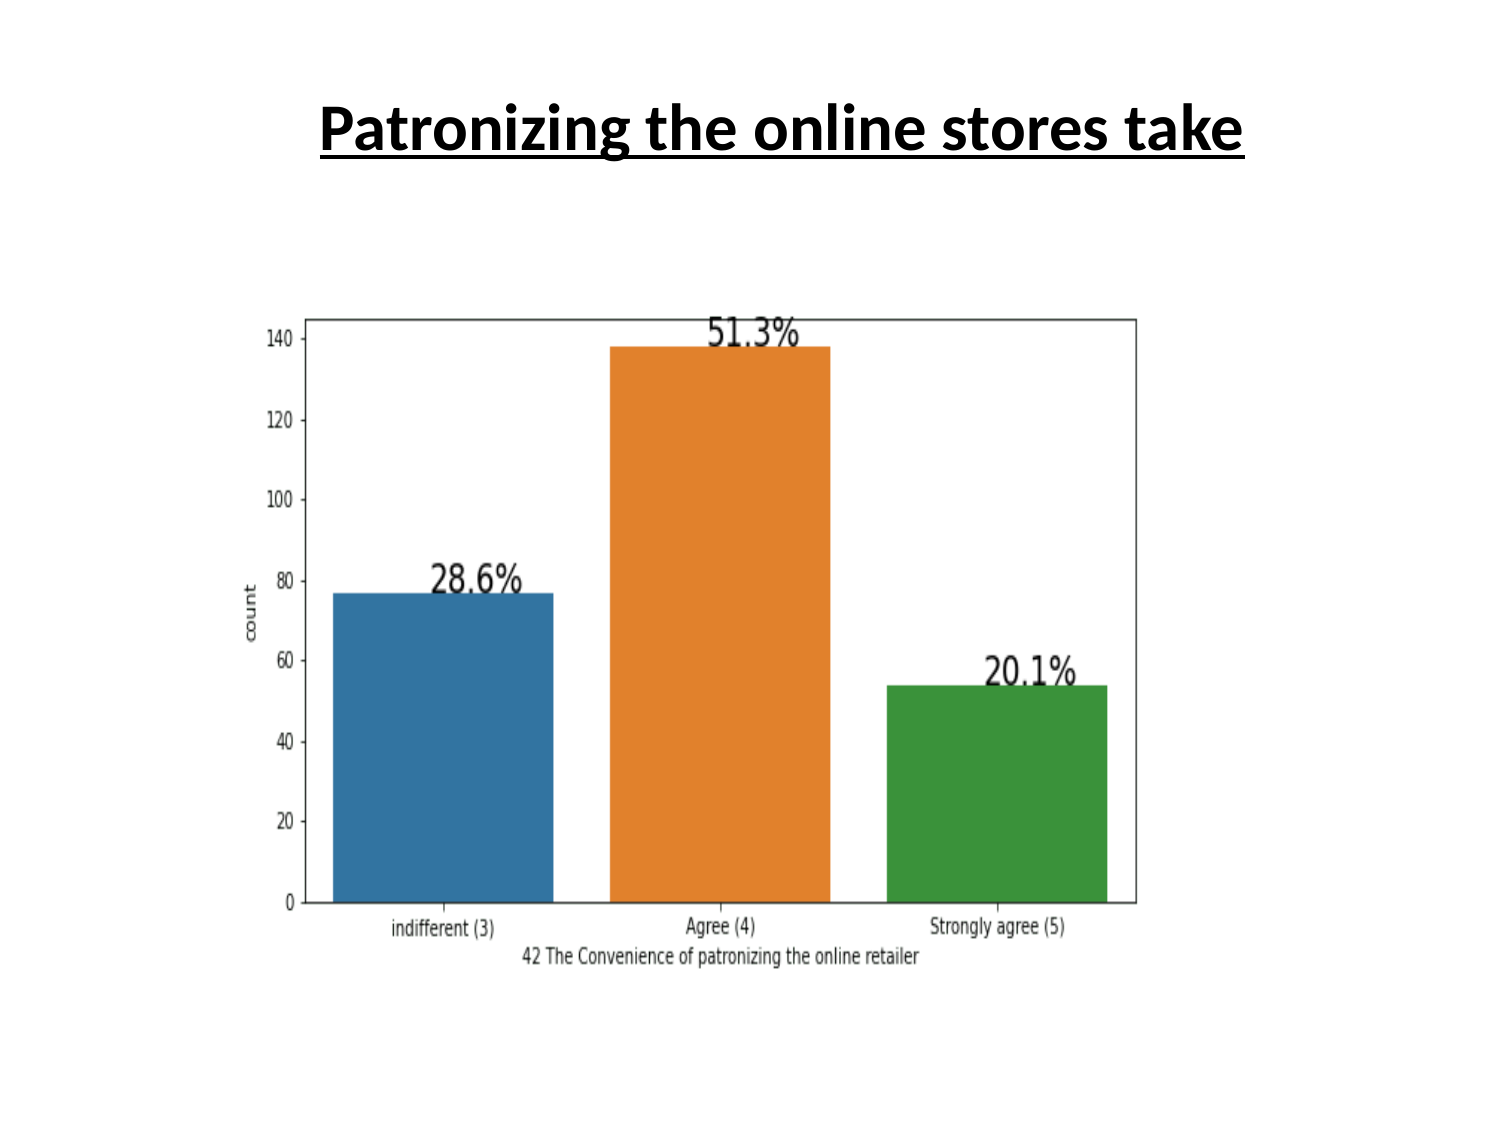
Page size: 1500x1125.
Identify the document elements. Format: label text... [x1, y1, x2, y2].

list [171, 227, 1243, 999]
title Patronizing the online stores take [135, 70, 1429, 288]
